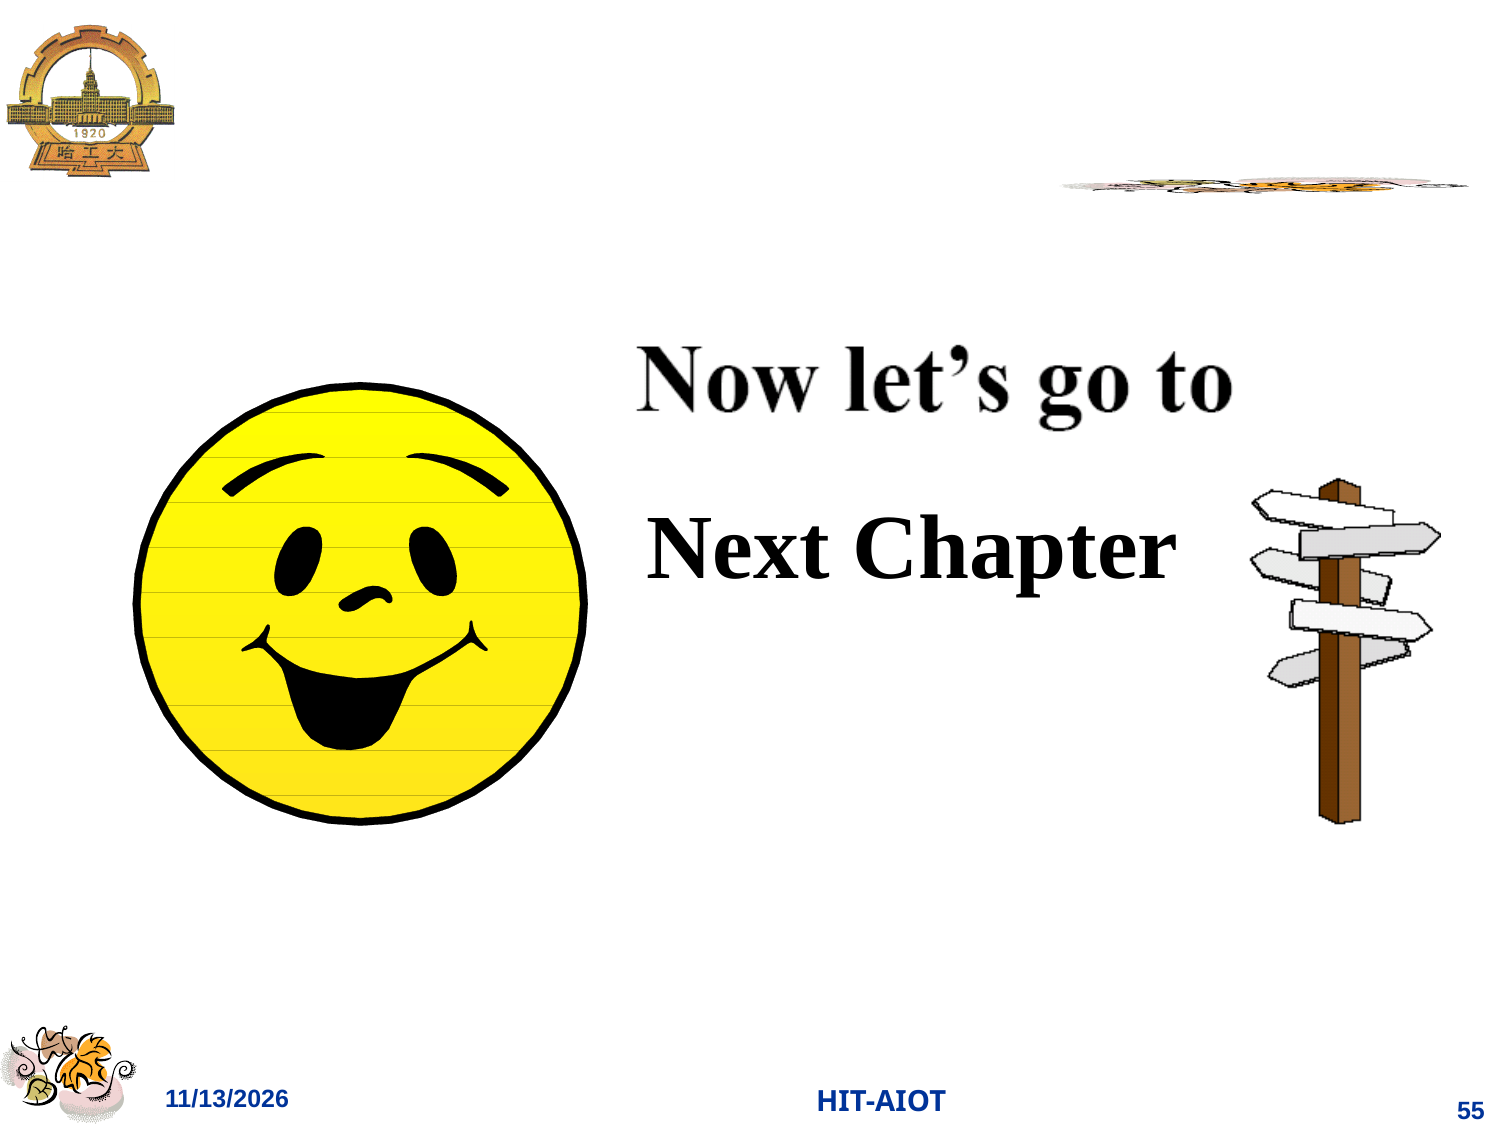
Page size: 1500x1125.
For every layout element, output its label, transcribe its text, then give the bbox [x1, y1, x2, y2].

footer HIT-AIOT [524, 1074, 1238, 1125]
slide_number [149, 1074, 413, 1125]
picture [0, 24, 175, 182]
picture [619, 314, 1442, 837]
slide_number 55 [1437, 1087, 1500, 1125]
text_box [129, 379, 591, 829]
